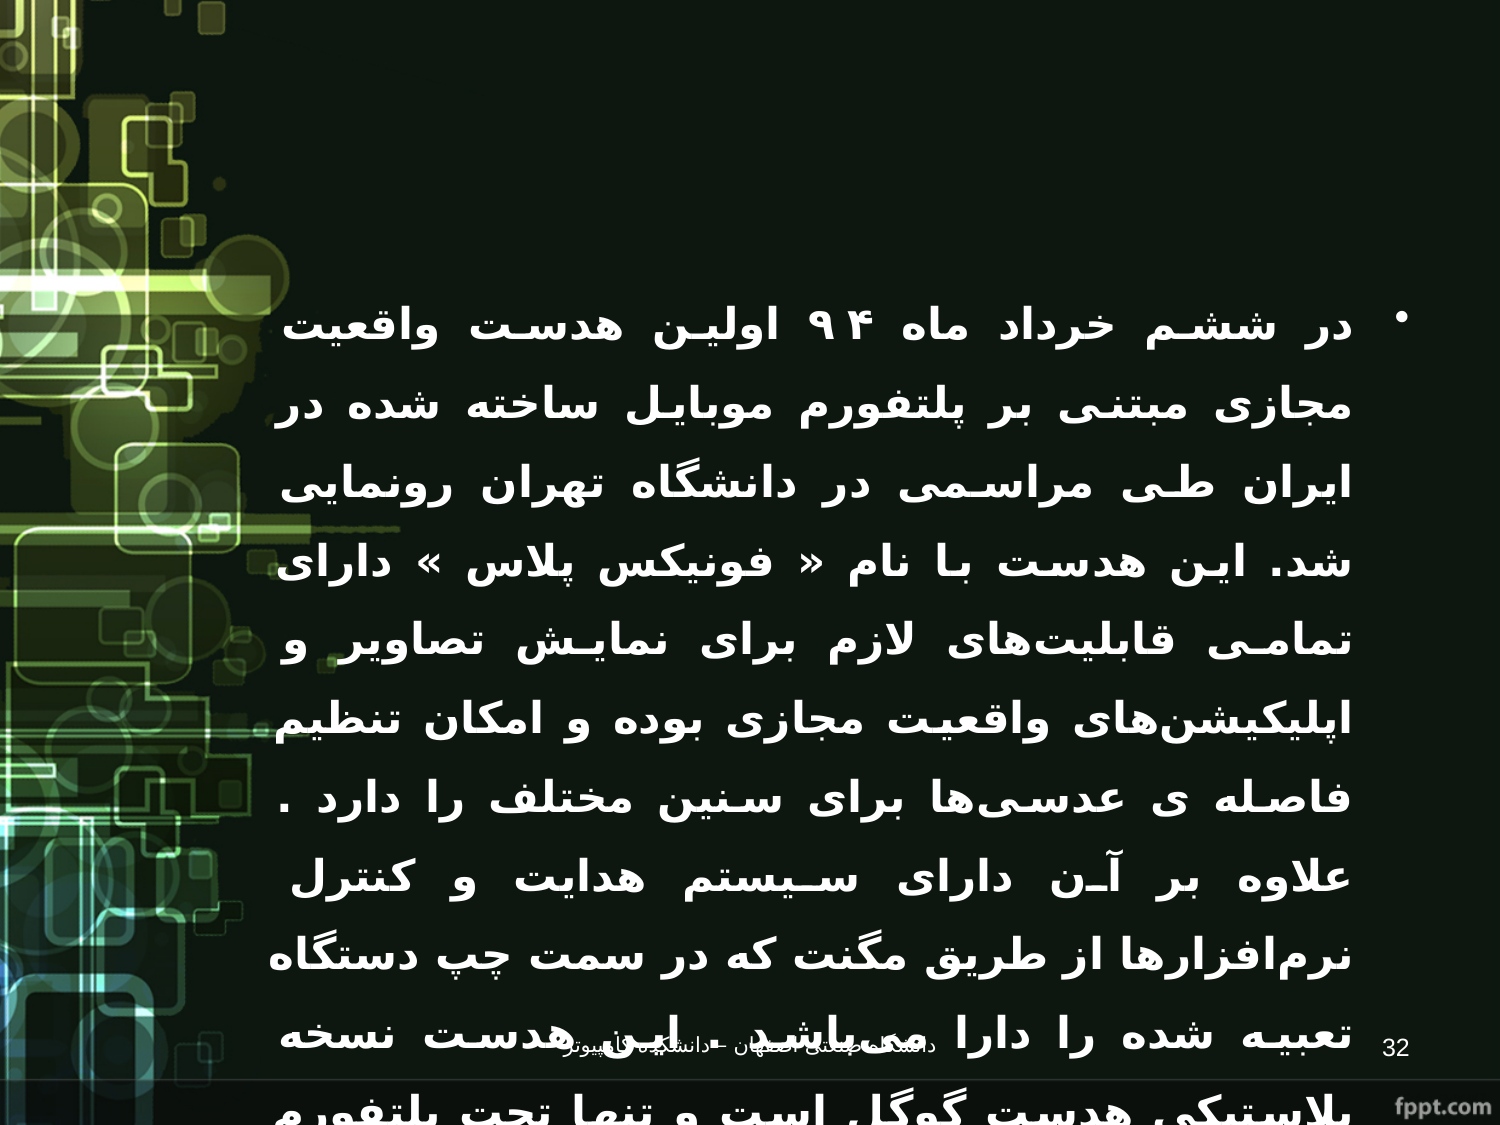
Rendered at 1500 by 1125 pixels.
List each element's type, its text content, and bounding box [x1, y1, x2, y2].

picture [0, 0, 1500, 1125]
slide_number 32 [1074, 1024, 1425, 1103]
footer دانشگاه صنعتی اصفهان – دانشکده کامپیوتر [512, 1024, 988, 1103]
list در ششم خرداد ماه ۹۴ اولین هدست واقعیت مجازی مبتنی بر پلتفورم موبایل ساخته شده در ایران طی مراسمی در دانشگاه تهران رونمایی شد. این هدست با نام « فونیکس پلاس » دارای تمامی قابلیت‌های لازم برای نمایش تصاویر و اپلیکیشن‌های واقعیت مجازی بوده و امکان تنظیم فاصله ی عدسی‌ها برای سنین مختلف را دارد . علاوه بر آن دارای سیستم هدایت و کنترل نرم‌افزارها از طریق مگنت که در سمت چپ دستگاه تعبیه شده را دارا می‌باشد . این هدست نسخه پلاستیکی هدست گوگل است و تنها تحت پلتفورم موبایل قابل استفاده می‌باشد . [253, 262, 1425, 1005]
